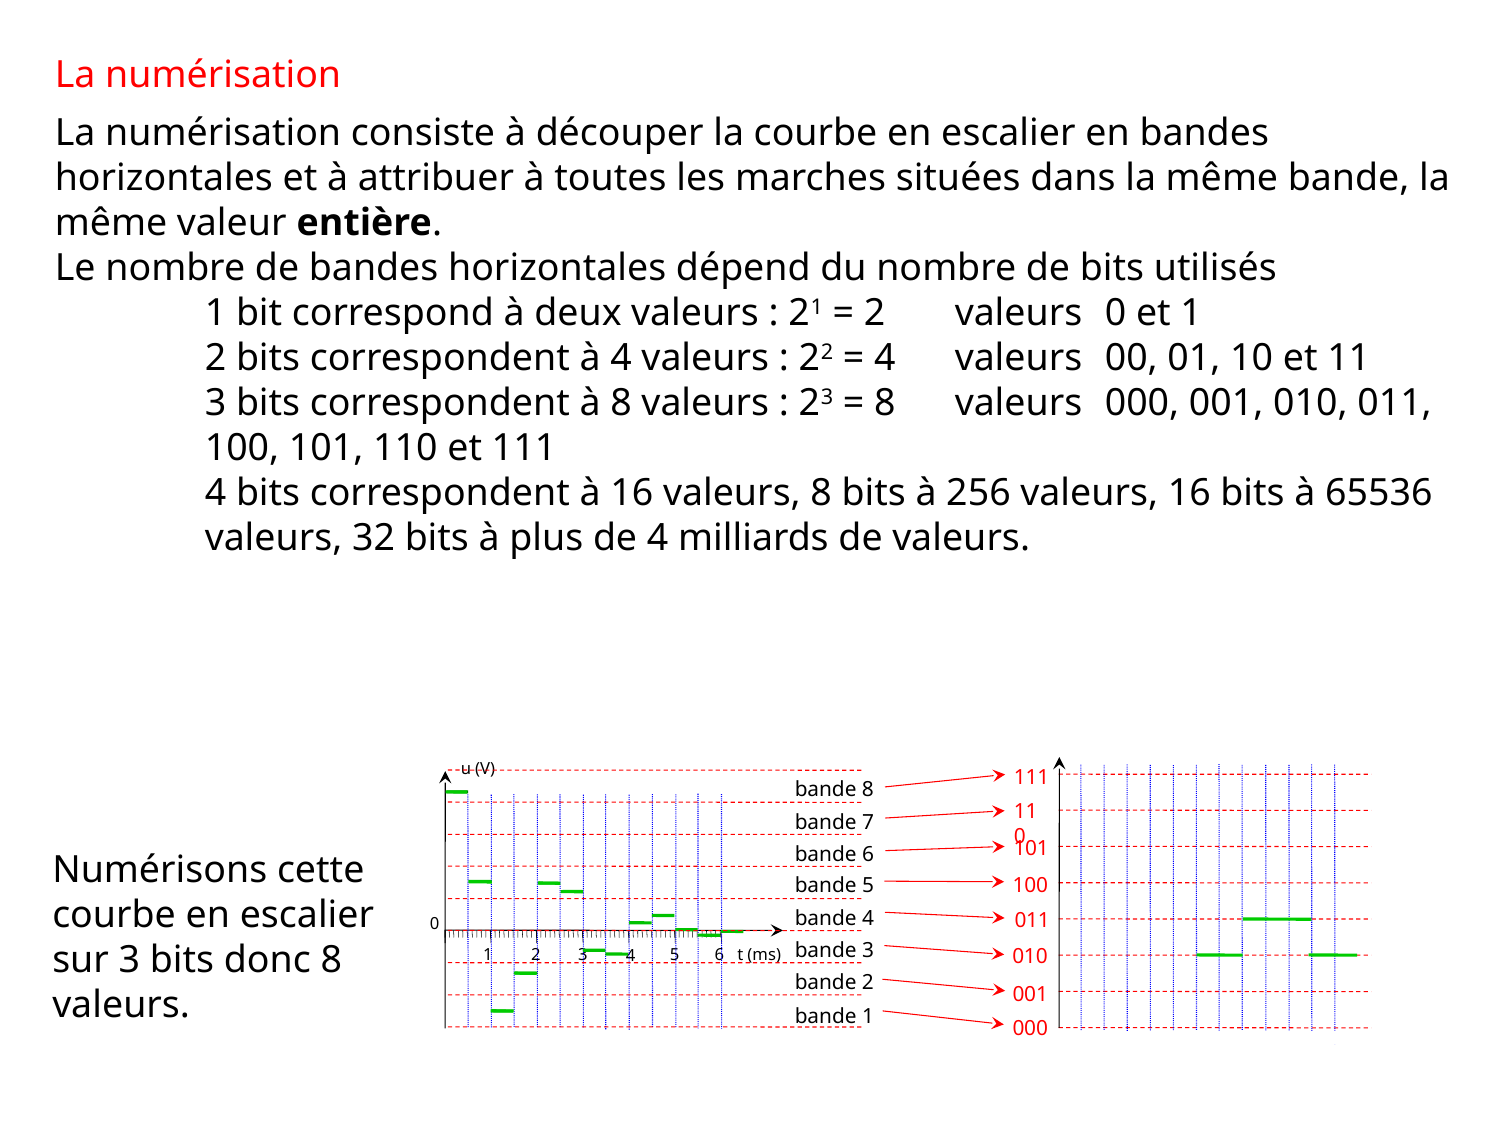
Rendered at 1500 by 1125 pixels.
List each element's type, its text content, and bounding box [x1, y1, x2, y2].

text_box bande 8 [868, 776, 874, 801]
text_box bande 6 [869, 840, 877, 866]
text_box Numérisons cette courbe en escalier sur 3 bits donc 8 valeurs. [37, 837, 398, 1033]
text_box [447, 769, 865, 1028]
text_box La numérisation La numérisation consiste à découper la courbe en escalier en bandes horizontales et à attribuer à toutes les marches situées dans la même bande, la même valeur entière. Le nombre de bandes horizontales dépend du nombre de bits utilisés 1 bit correspond à deux valeurs : 21 = 2 valeurs 0 et 1 2 bits correspondent à 4 valeurs : 22 = 4 valeurs 00, 01, 10 et 11 3 bits correspondent à 8 valeurs : 23 = 8 valeurs 000, 001, 010, 011, 100, 101, 110 et 111 4 bits correspondent à 16 valeurs, 8 bits à 256 valeurs, 16 bits à 65536 valeurs, 32 bits à plus de 4 milliards de valeurs. [40, 42, 1500, 566]
text_box bande 5 [869, 871, 877, 897]
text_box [429, 758, 802, 1030]
text_box bande 4 [869, 904, 877, 930]
text_box bande 3 [869, 936, 877, 962]
text_box bande 1 [869, 1002, 878, 1028]
text_box bande 2 [869, 969, 877, 994]
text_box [882, 774, 1006, 1025]
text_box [1011, 763, 1059, 1040]
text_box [1058, 756, 1372, 1046]
text_box bande 7 [869, 808, 877, 834]
